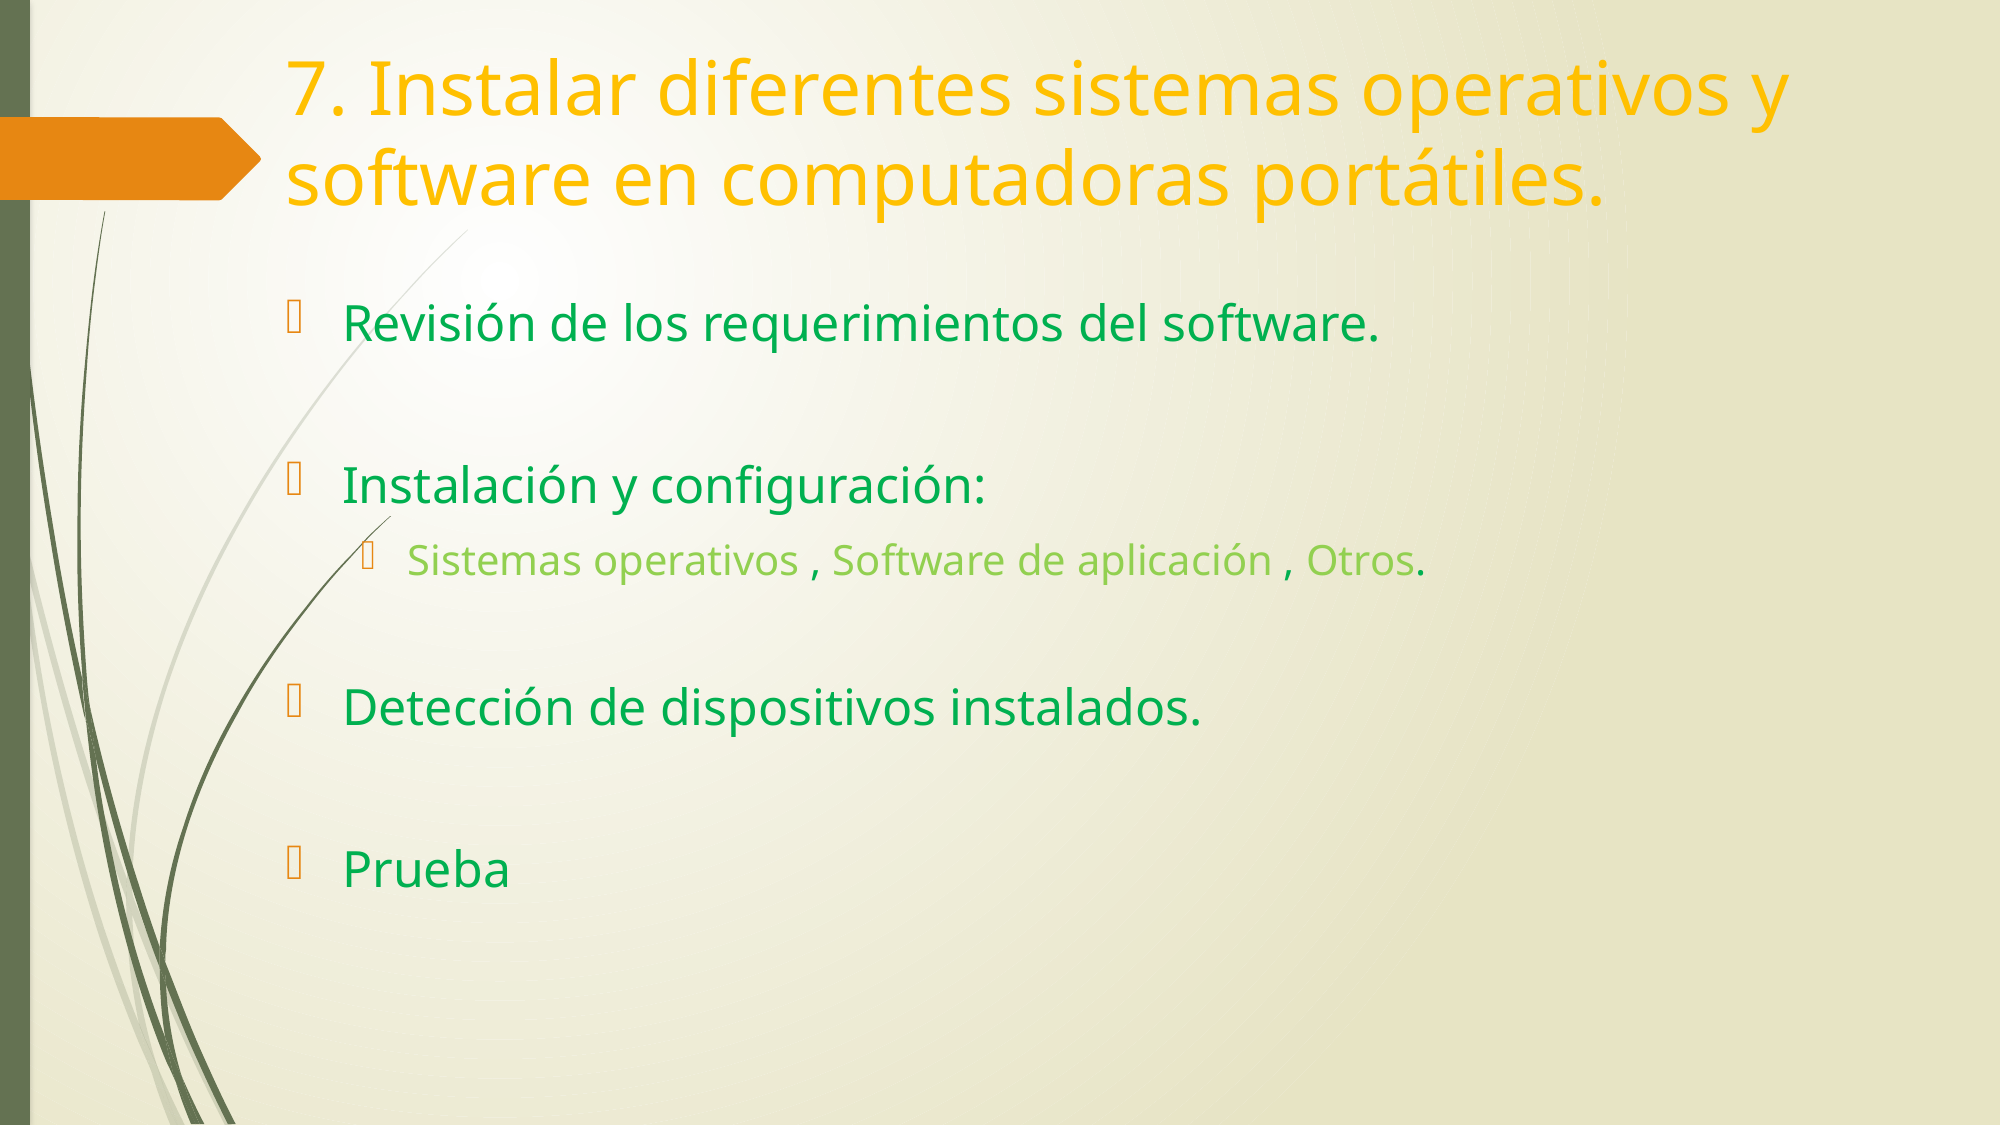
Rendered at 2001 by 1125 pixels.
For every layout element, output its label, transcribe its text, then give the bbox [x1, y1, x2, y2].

list Revisión de los requerimientos del software. Instalación y configuración: Sistemas operativos , Software de aplicación , Otros. Detección de dispositivos instalados. Prueba [270, 284, 1734, 904]
title 7. Instalar diferentes sistemas operativos y software en computadoras portátiles. [270, 32, 2000, 244]
